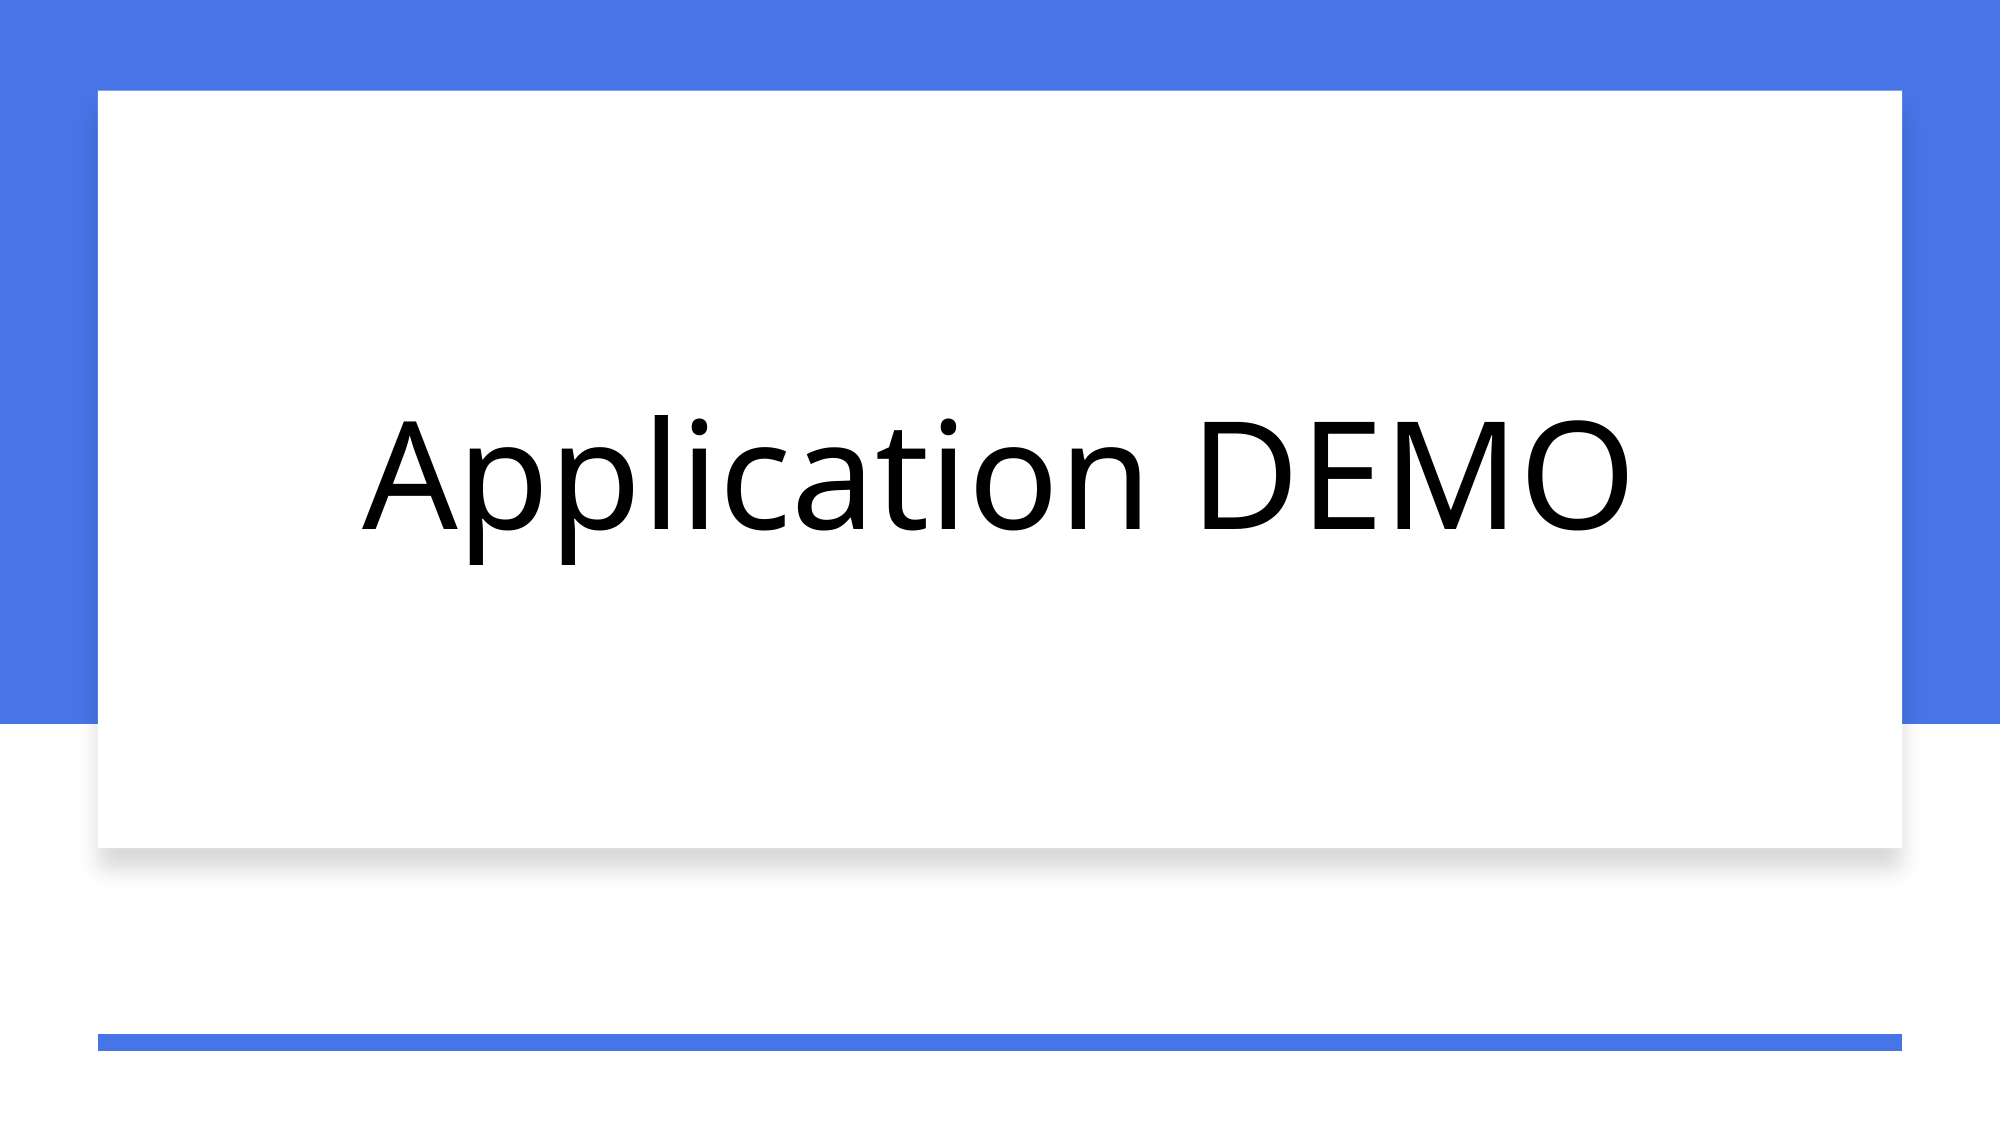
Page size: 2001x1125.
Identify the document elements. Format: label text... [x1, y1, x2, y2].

text_box [97, 89, 1903, 849]
text_box [0, 725, 2000, 1125]
text_box [0, 0, 2000, 725]
title Application DEMO [249, 212, 1750, 750]
